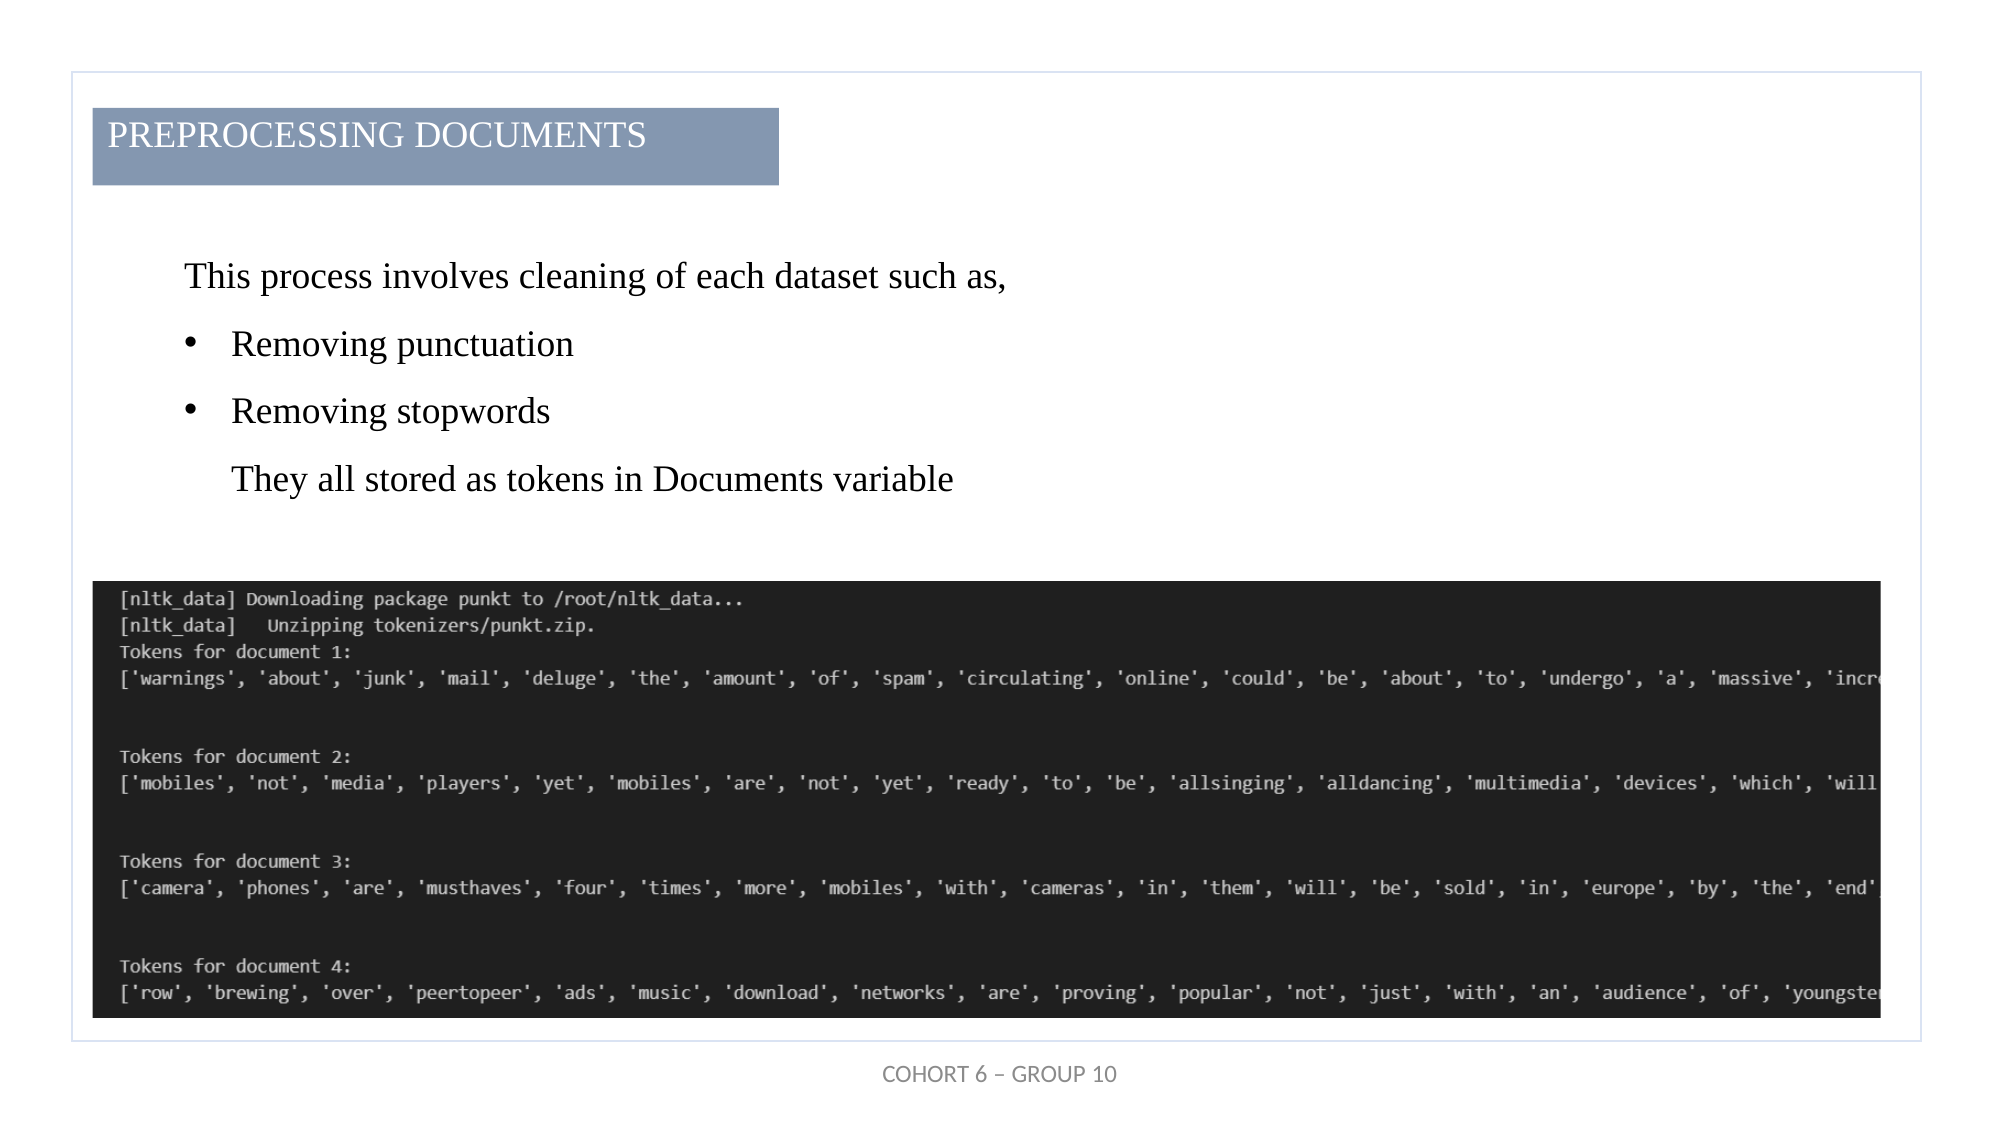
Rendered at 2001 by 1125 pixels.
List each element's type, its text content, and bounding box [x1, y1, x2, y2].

text_box This process involves cleaning of each dataset such as, Removing punctuation Removing stopwords They all stored as tokens in Documents variable [169, 221, 1881, 506]
text_box [71, 71, 1922, 1042]
picture [92, 570, 1881, 1018]
footer COHORT 6 – GROUP 10 [662, 1042, 1338, 1103]
